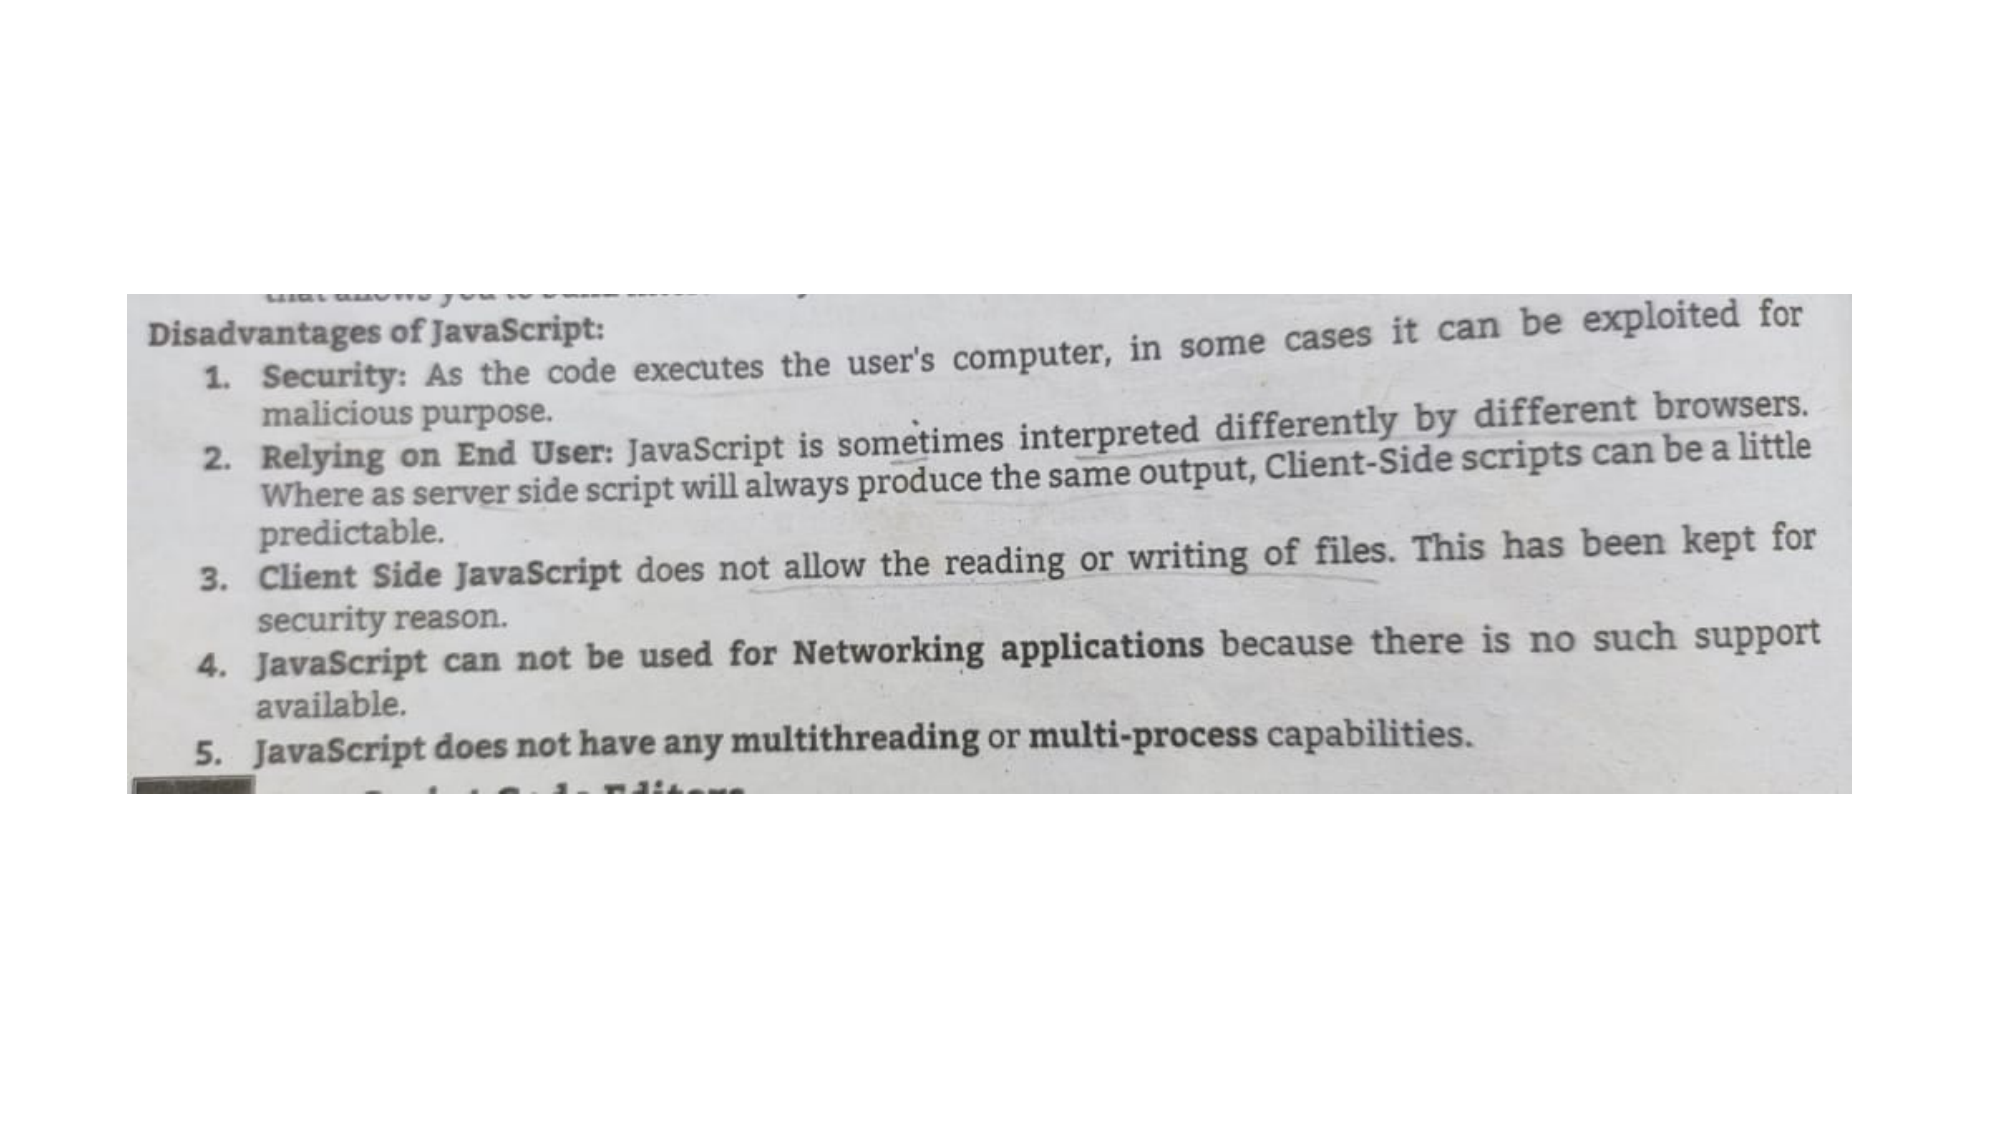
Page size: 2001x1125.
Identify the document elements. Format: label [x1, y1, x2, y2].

picture [127, 294, 1852, 795]
